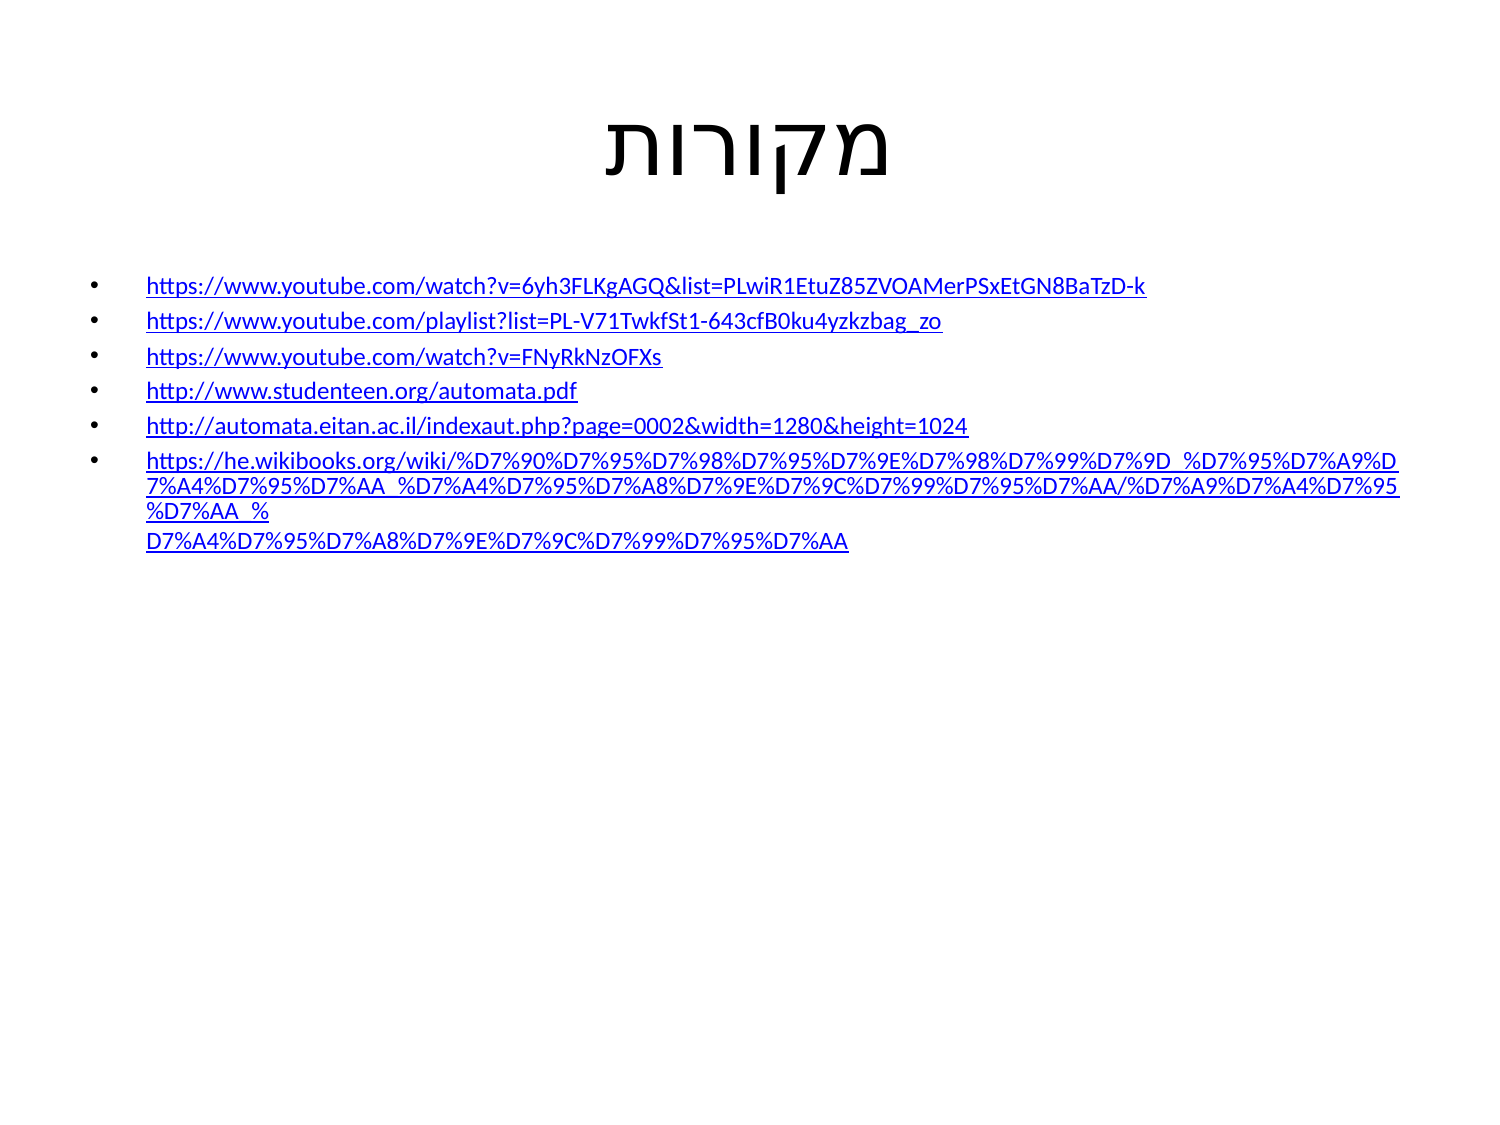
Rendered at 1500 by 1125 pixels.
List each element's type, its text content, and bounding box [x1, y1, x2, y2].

list https://www.youtube.com/watch?v=6yh3FLKgAGQ&list=PLwiR1EtuZ85ZVOAMerPSxEtGN8BaTzD-k https://www.youtube.com/playlist?list=PL-V71TwkfSt1-643cfB0ku4yzkzbag_zo https://www.youtube.com/watch?v=FNyRkNzOFXs http://www.studenteen.org/automata.pdf http://automata.eitan.ac.il/indexaut.php?page=0002&width=1280&height=1024 https://he.wikibooks.org/wiki/%D7%90%D7%95%D7%98%D7%95%D7%9E%D7%98%D7%99%D7%9D_%D7%95%D7%A9%D7%A4%D7%95%D7%AA_%D7%A4%D7%95%D7%A8%D7%9E%D7%9C%D7%99%D7%95%D7%AA/%D7%A9%D7%A4%D7%95%D7%AA_%D7%A4%D7%95%D7%A8%D7%9E%D7%9C%D7%99%D7%95%D7%AA [75, 262, 1425, 1005]
title מקורות [75, 45, 1425, 233]
